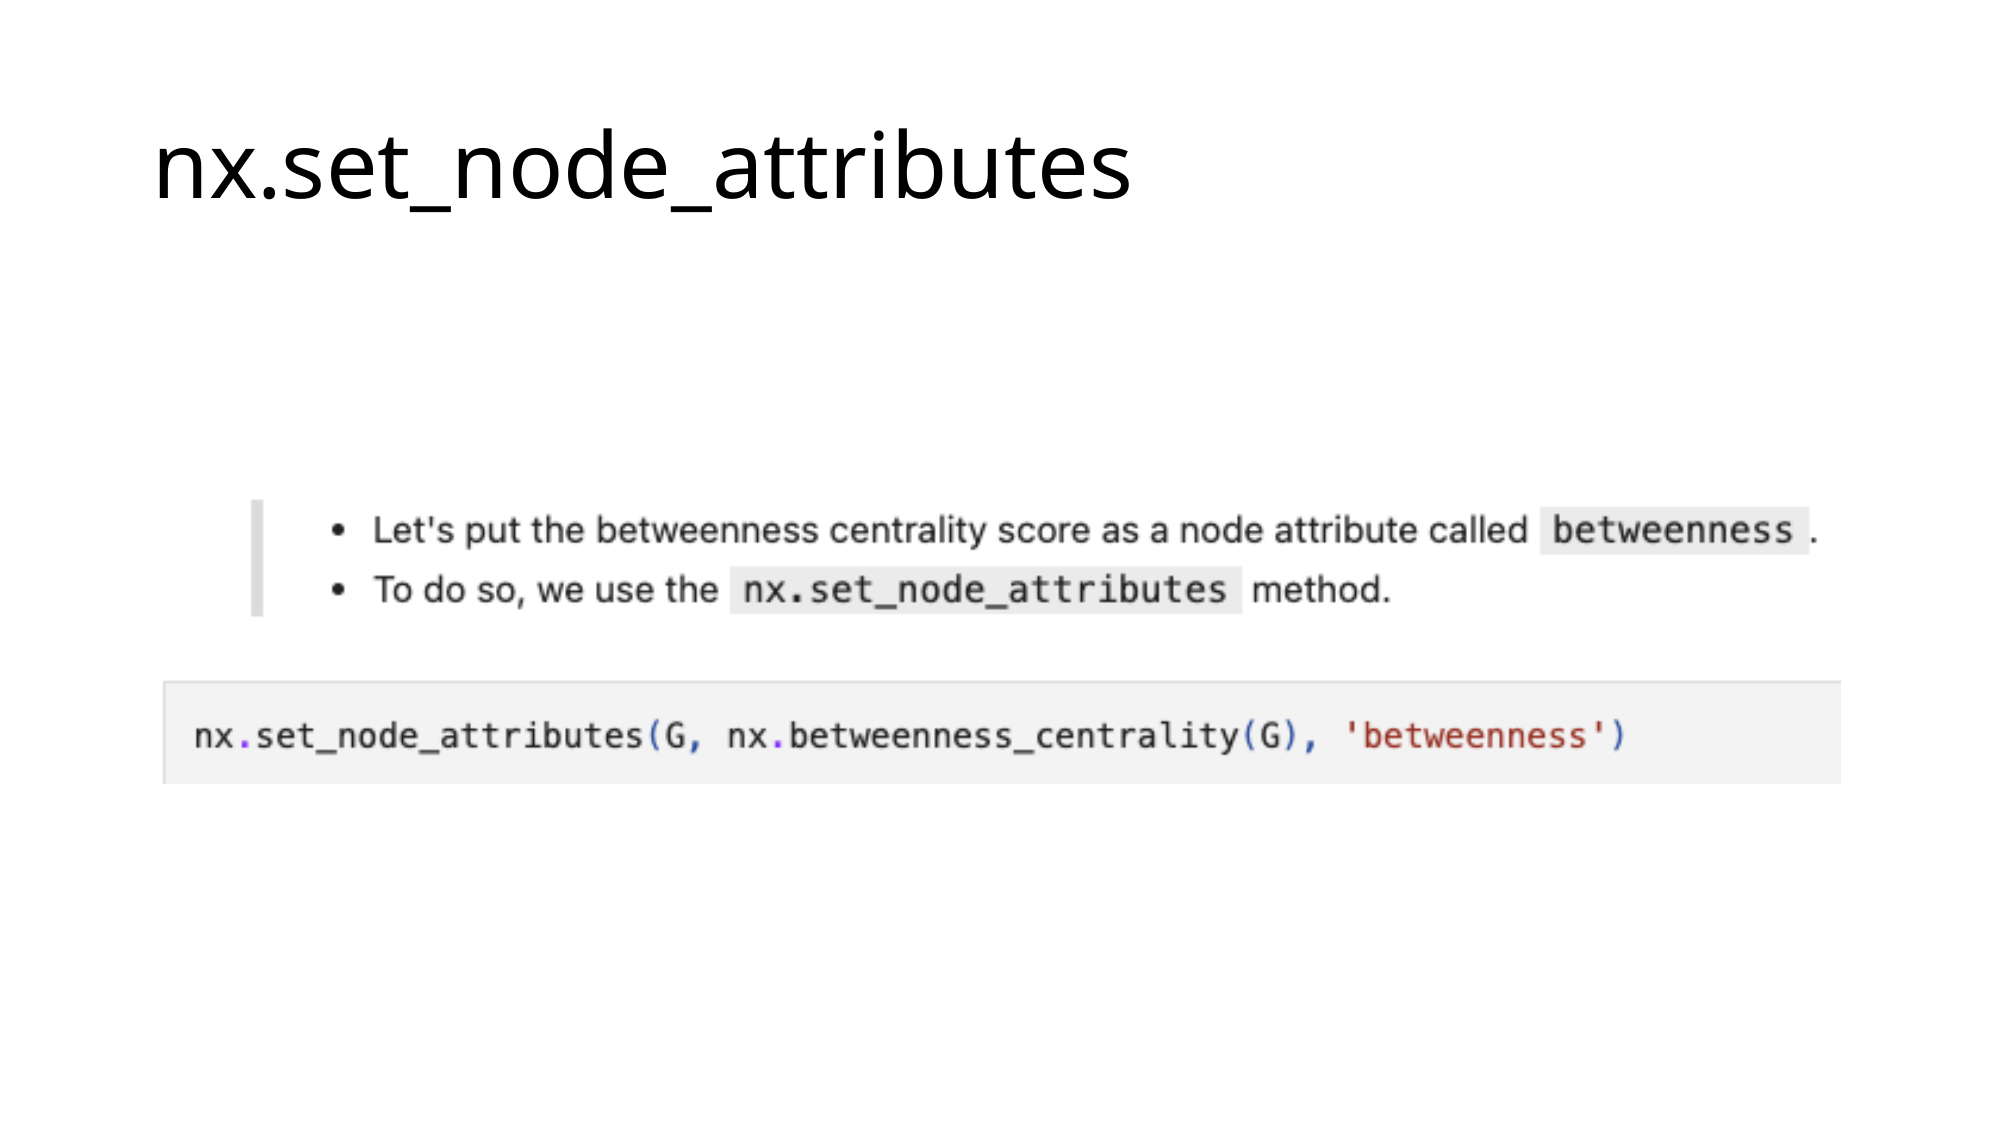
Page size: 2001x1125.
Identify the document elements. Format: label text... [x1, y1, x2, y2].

title nx.set_node_attributes [137, 59, 1863, 278]
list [159, 498, 1841, 784]
